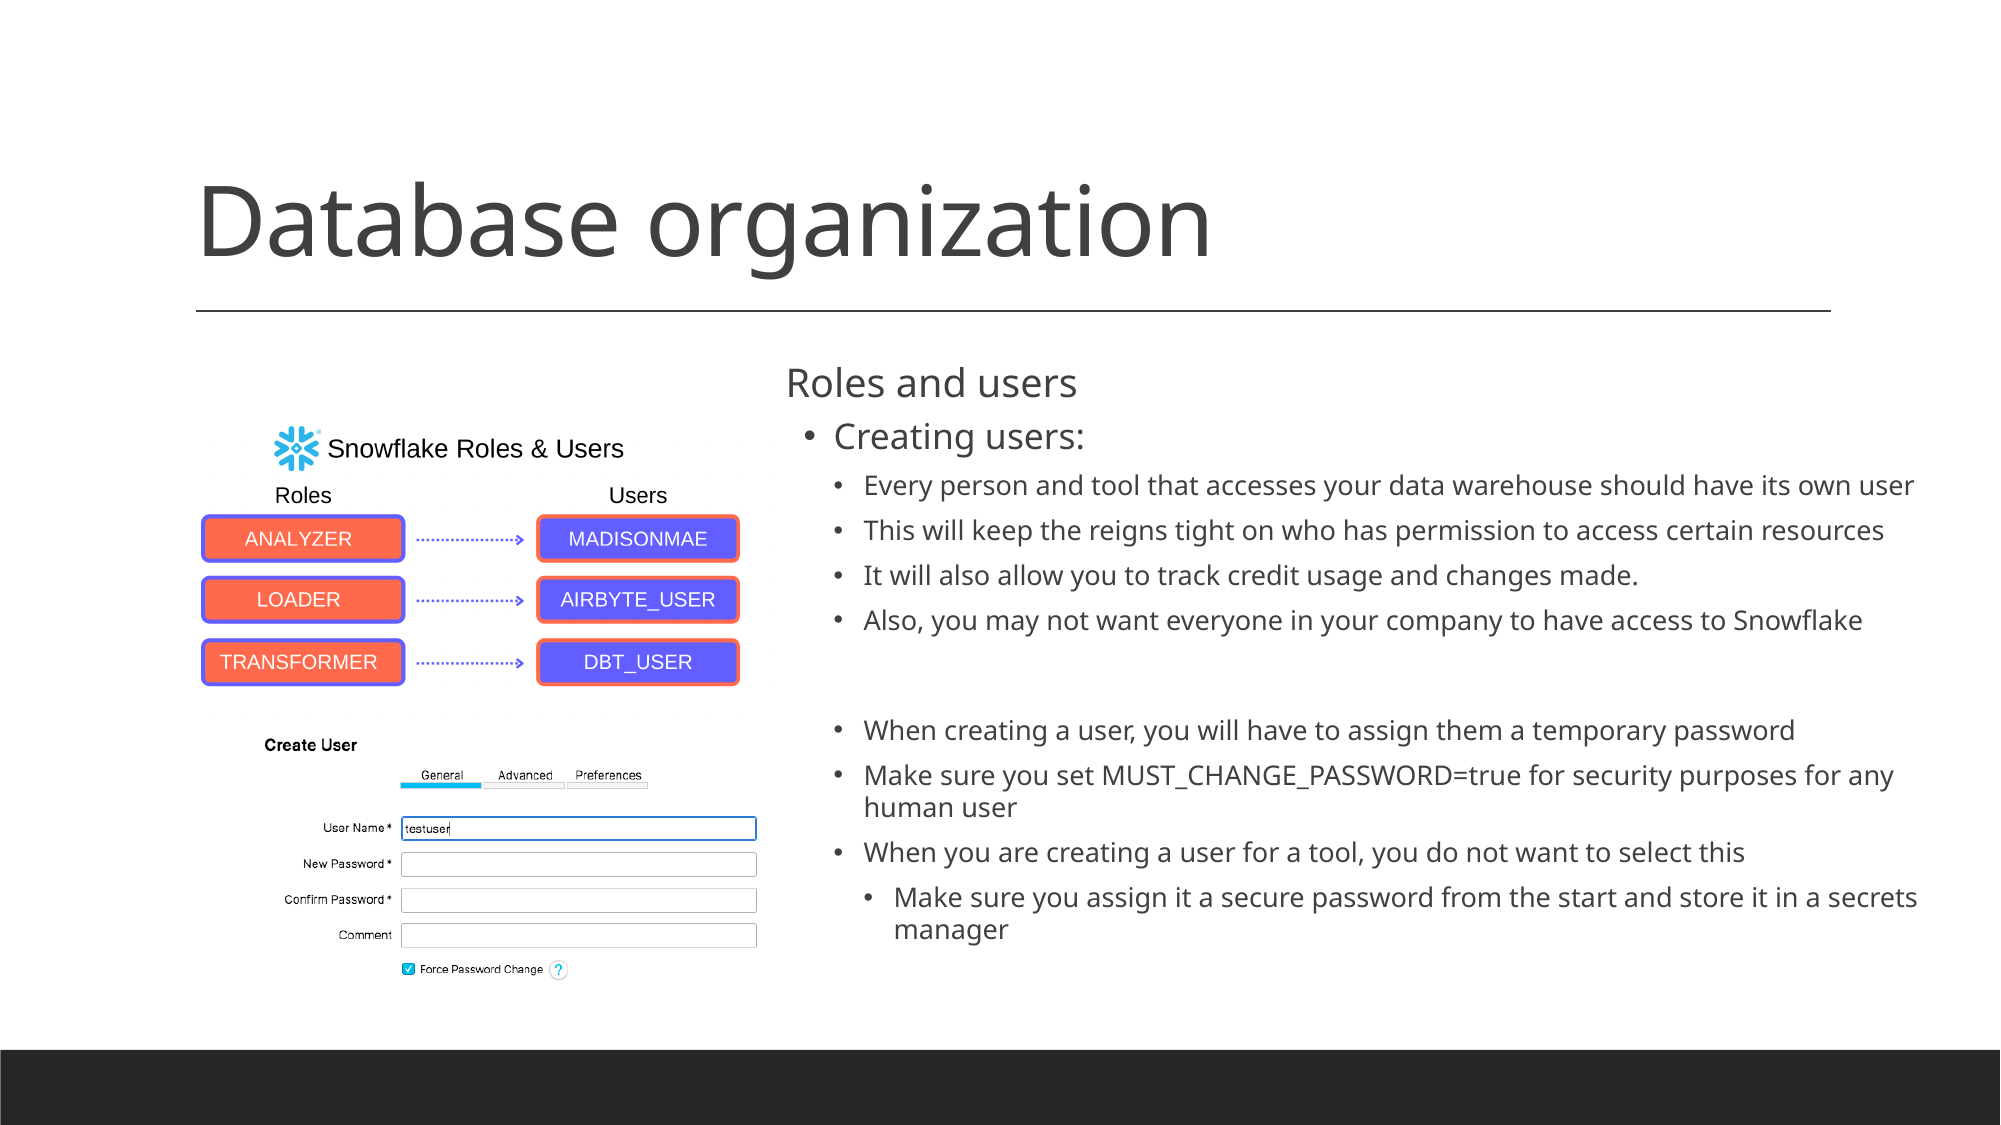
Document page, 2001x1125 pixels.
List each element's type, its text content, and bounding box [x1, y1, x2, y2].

picture [255, 728, 772, 990]
picture [179, 407, 771, 718]
title Database organization [180, 47, 1830, 285]
list Roles and users Creating users: Every person and tool that accesses your data warehouse should have its own user This will keep the reigns tight on who has permission to access certain resources It will also allow you to track credit usage and changes made. Also, you may not want everyone in your company to have access to Snowflake When creating a user, you will have to assign them a temporary password Make sure you set MUST_CHANGE_PASSWORD=true for security purposes for any human user When you are creating a user for a tool, you do not want to select this Make sure you assign it a secure password from the start and store it in a secrets manager [770, 345, 1949, 1024]
